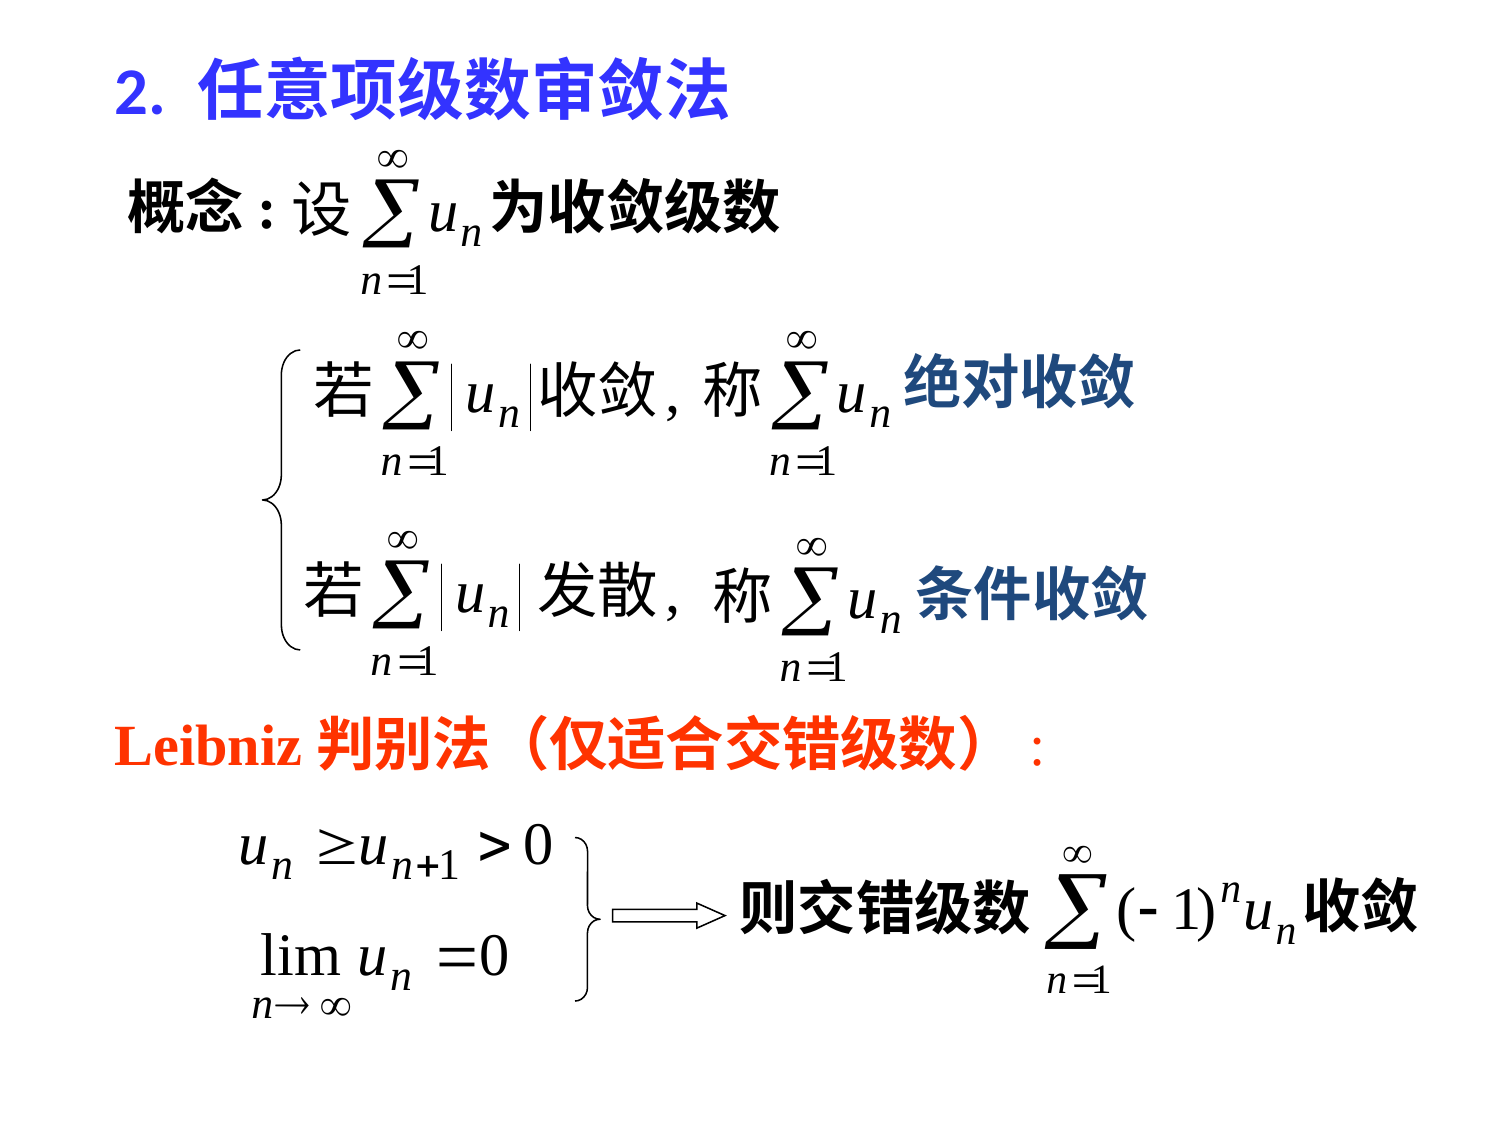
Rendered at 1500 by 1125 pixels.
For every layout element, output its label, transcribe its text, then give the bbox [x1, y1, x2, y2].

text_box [247, 922, 513, 1026]
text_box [1041, 828, 1301, 1001]
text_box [699, 312, 903, 482]
text_box 则交错级数 [725, 864, 1036, 949]
text_box [262, 349, 301, 650]
text_box [612, 903, 726, 929]
text_box 条件收敛 [917, 549, 1164, 635]
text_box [301, 512, 701, 682]
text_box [237, 812, 557, 886]
text_box [575, 837, 601, 1002]
text_box 收敛 [1305, 861, 1450, 947]
text_box 概念: [112, 162, 282, 248]
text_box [311, 312, 697, 482]
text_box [710, 518, 913, 688]
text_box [287, 130, 492, 301]
text_box Leibniz判别法（仅适合交错级数）: [99, 699, 1235, 785]
title 2. 任意项级数审敛法 [99, 37, 880, 138]
text_box 绝对收敛 [907, 337, 1152, 423]
text_box 为收敛级数 [496, 162, 838, 248]
